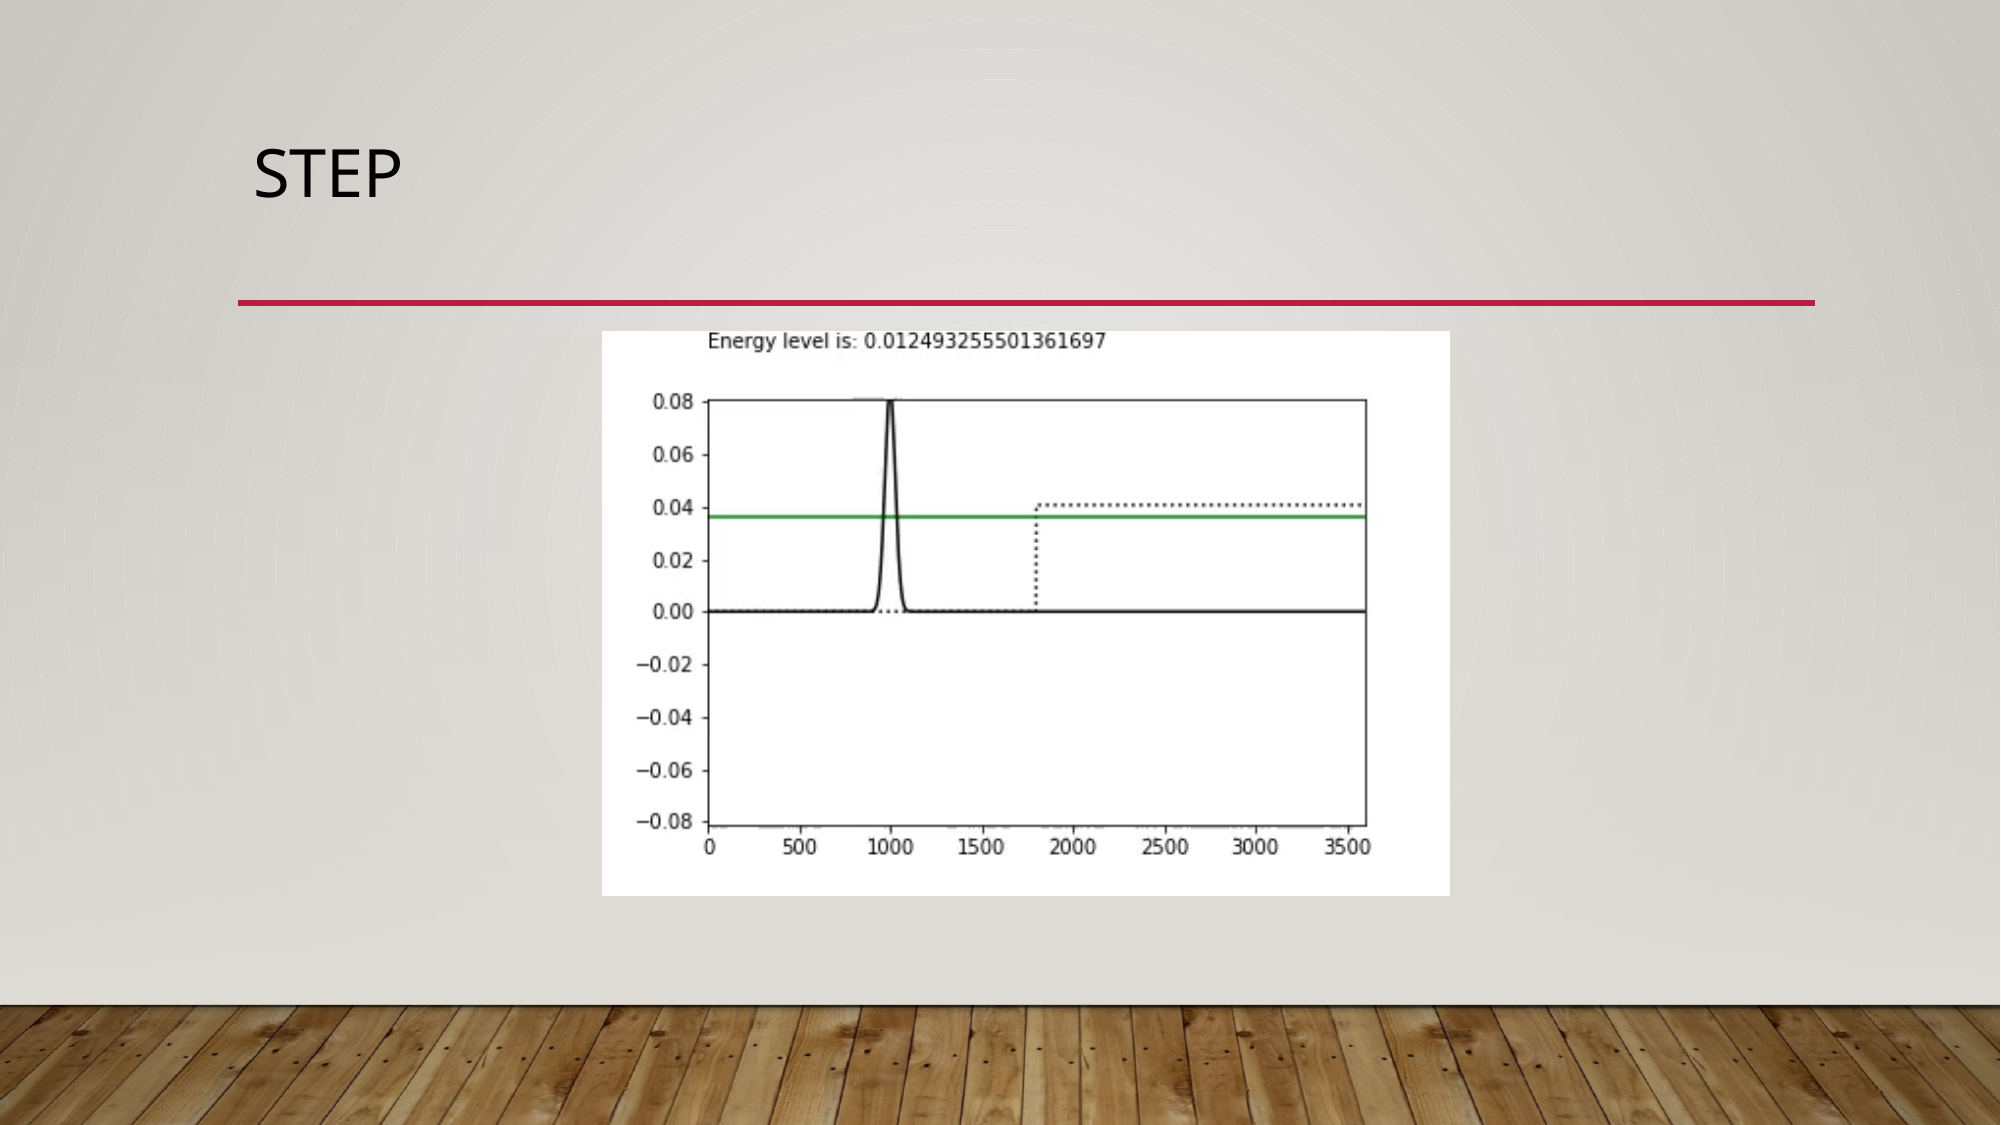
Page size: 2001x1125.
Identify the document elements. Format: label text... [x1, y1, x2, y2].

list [600, 330, 1451, 897]
picture [0, 1005, 2000, 1125]
title STep [238, 131, 1814, 305]
